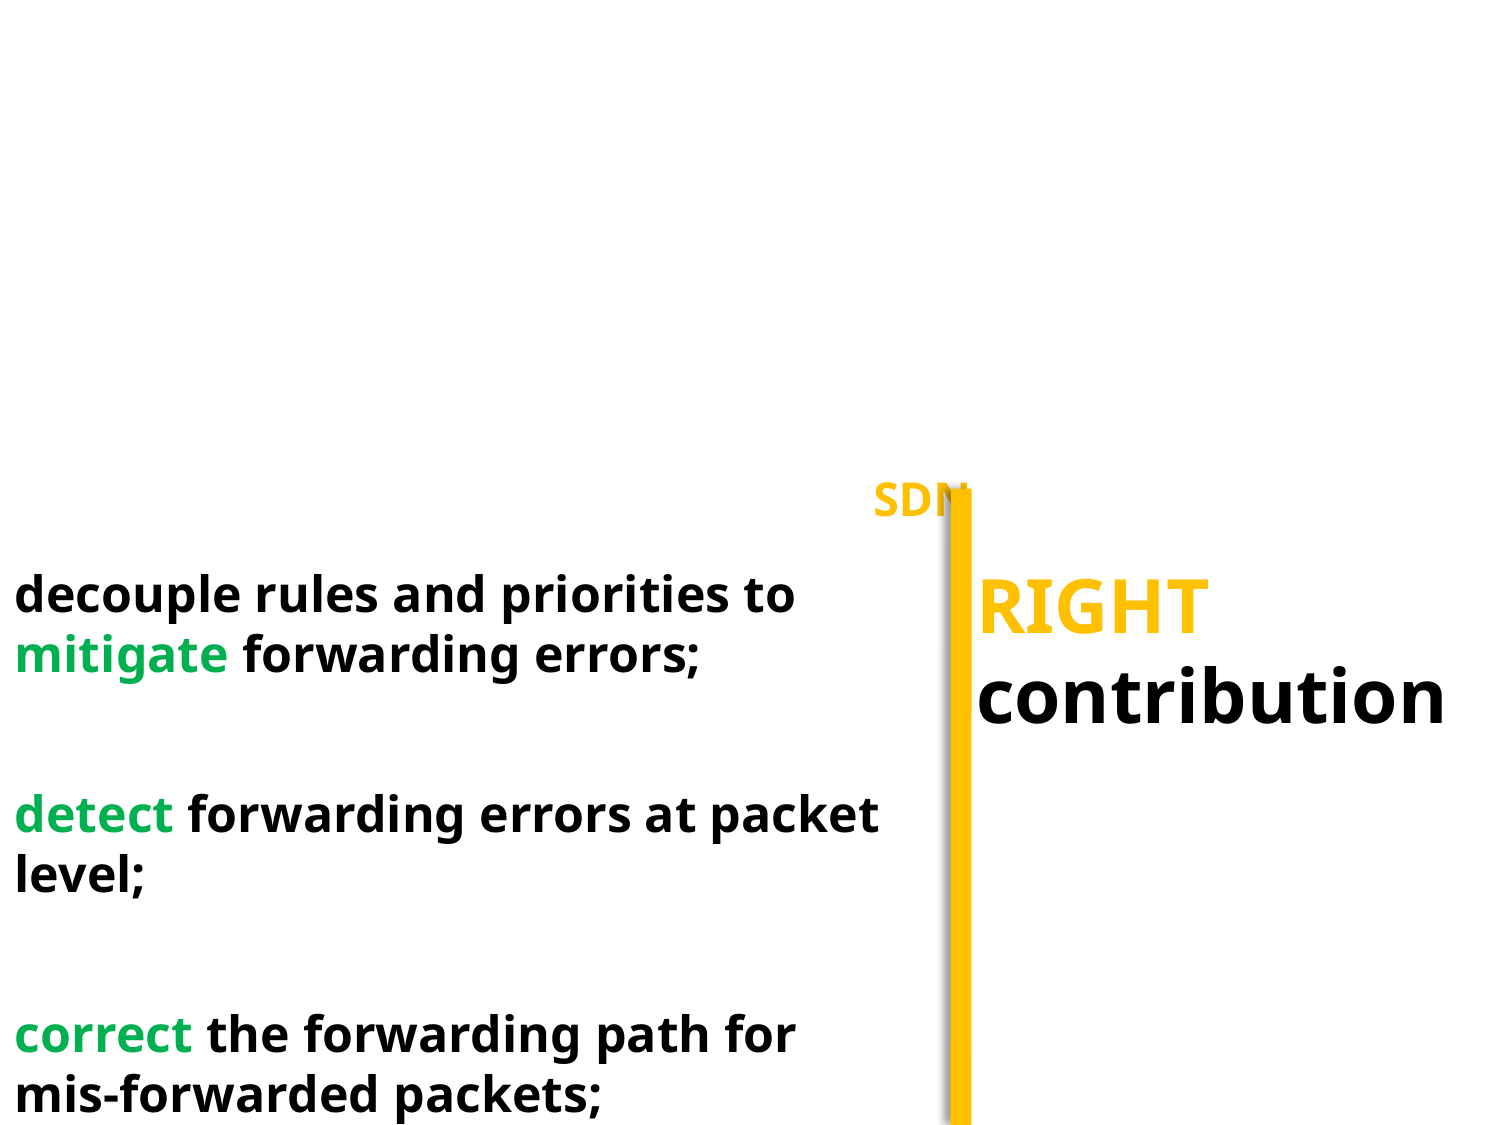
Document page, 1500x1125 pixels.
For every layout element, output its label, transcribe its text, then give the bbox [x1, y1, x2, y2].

title Gotta Tell You Switches Only Once Toward Bandwidth-Efficient Flow Setup for SDN [0, 349, 1500, 555]
text_box decouple rules and priorities to mitigate forwarding errors; detect forwarding errors at packet level; correct the forwarding path for mis-forwarded packets; [0, 555, 973, 1125]
text_box RIGHT contribution [972, 550, 1500, 746]
